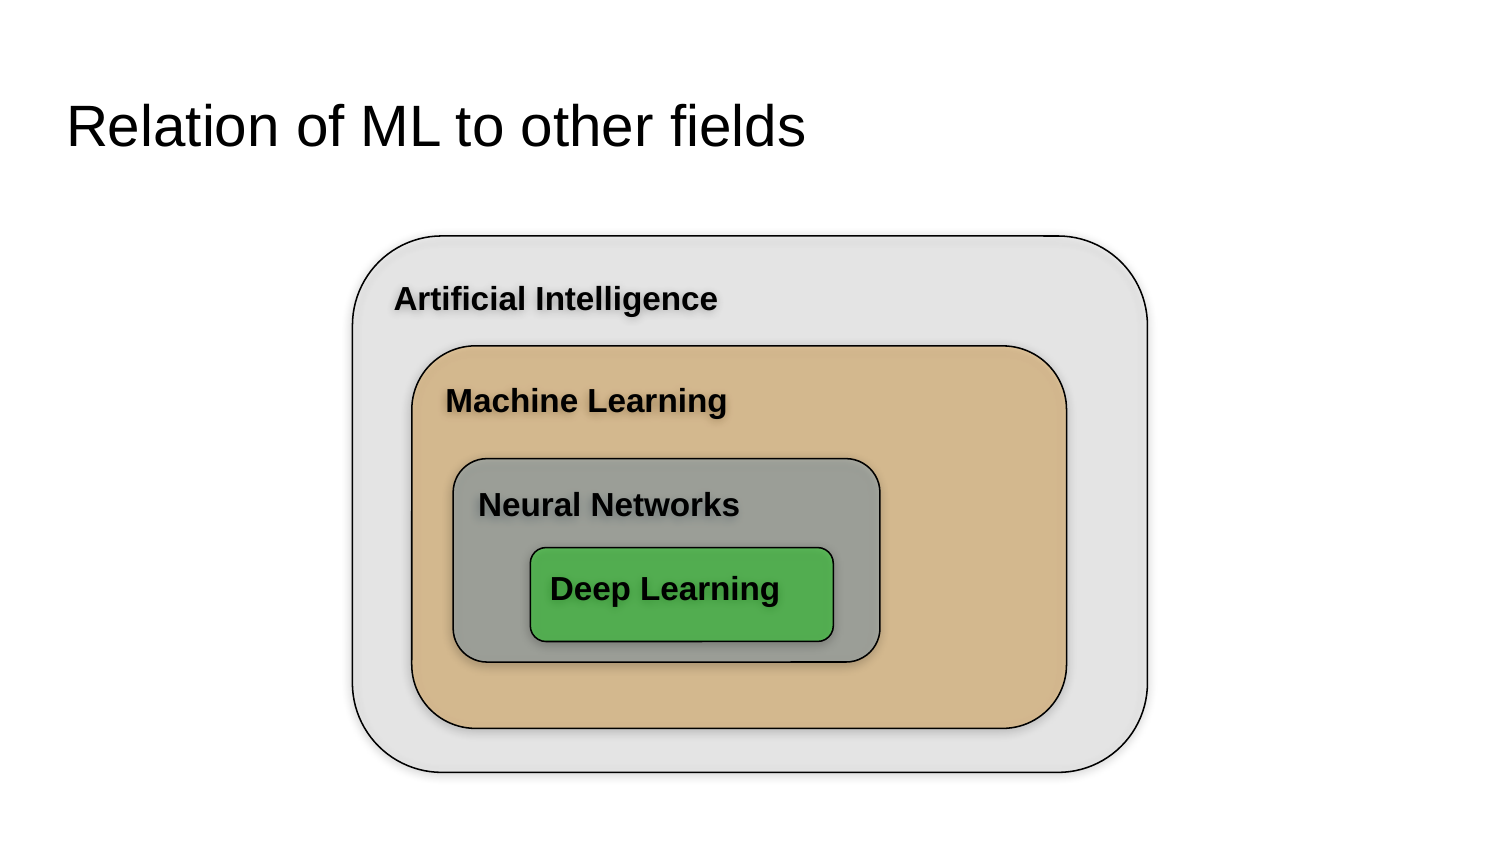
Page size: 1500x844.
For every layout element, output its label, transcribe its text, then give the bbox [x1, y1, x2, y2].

text_box Artificial Intelligence [352, 235, 1148, 773]
text_box Deep Learning [530, 547, 834, 642]
text_box Neural Networks [453, 458, 880, 663]
text_box Machine Learning [411, 345, 1067, 729]
title Relation of ML to other fields [51, 72, 1449, 167]
